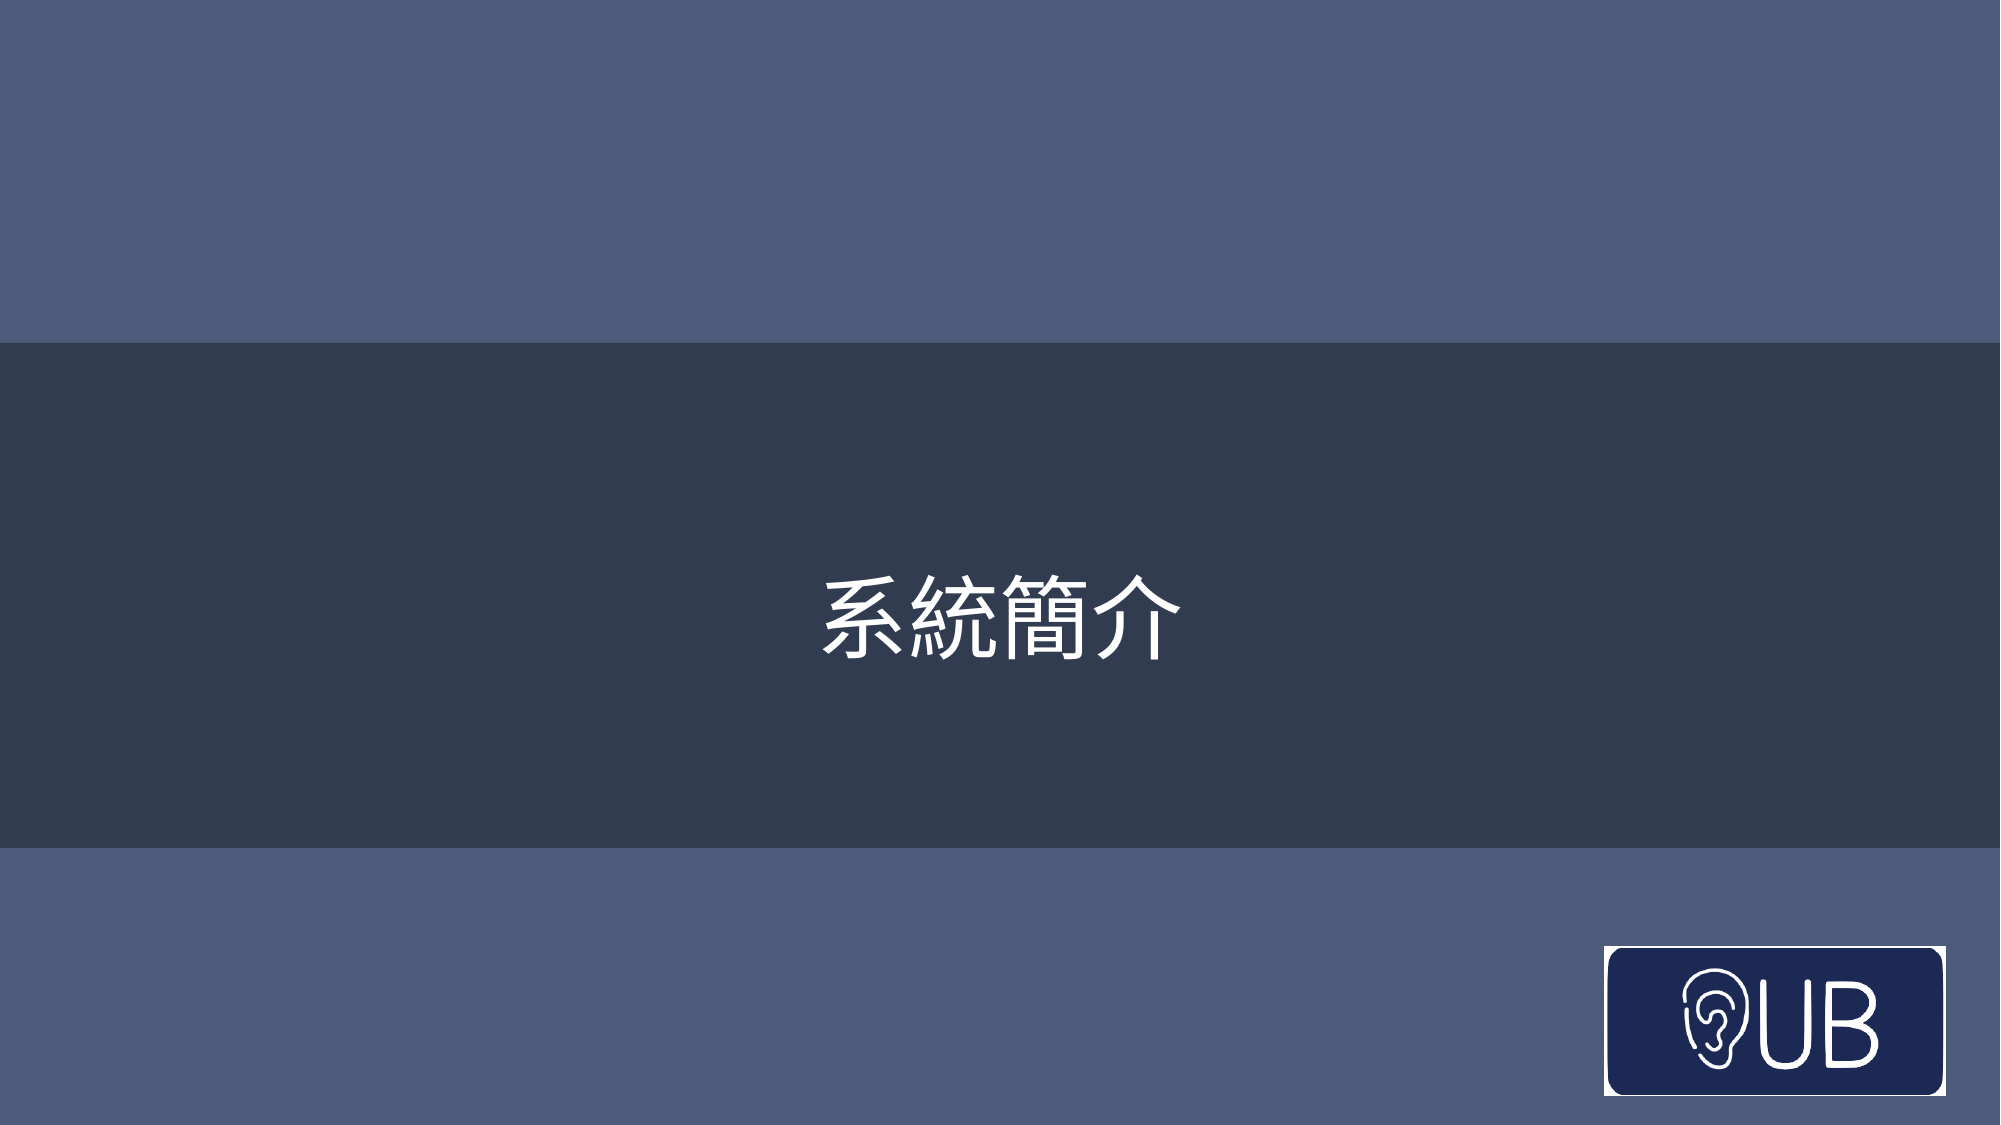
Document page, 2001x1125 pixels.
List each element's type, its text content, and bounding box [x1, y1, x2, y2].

text_box [0, 342, 2000, 849]
picture [1604, 945, 1946, 1097]
text_box 系統簡介 [743, 553, 1257, 678]
